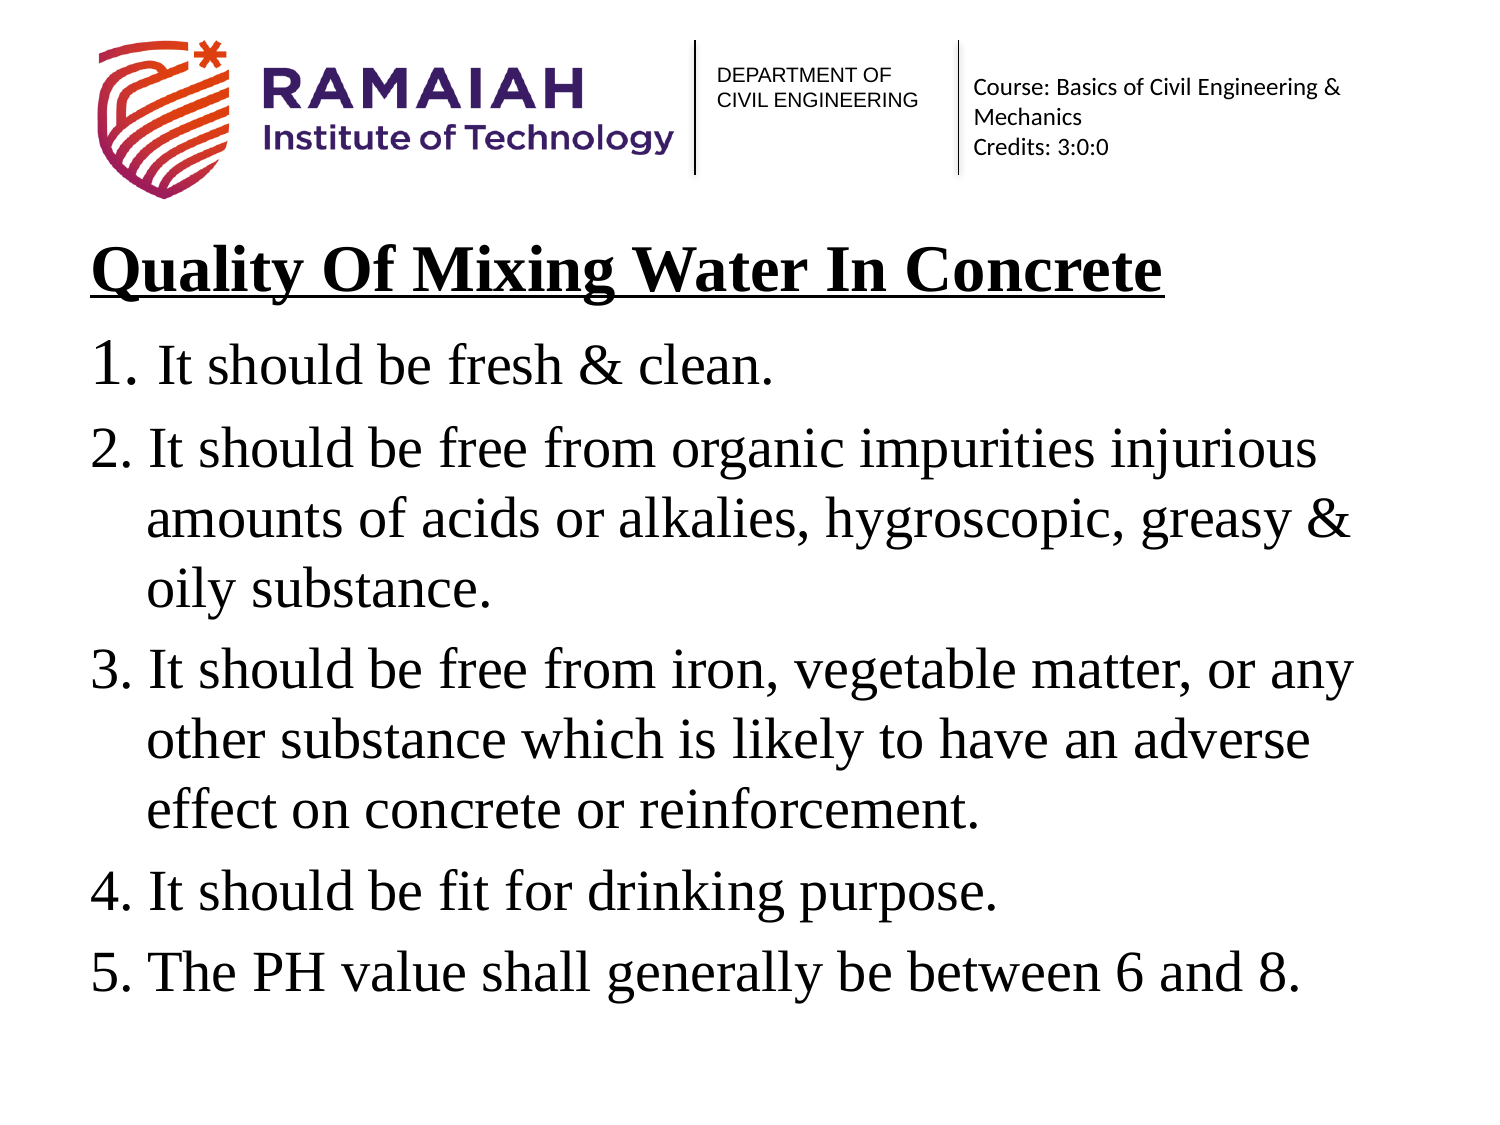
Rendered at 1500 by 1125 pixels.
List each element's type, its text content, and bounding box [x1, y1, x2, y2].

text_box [96, 39, 1404, 201]
list Quality Of Mixing Water In Concrete 1. It should be fresh & clean. 2. It should be free from organic impurities injurious amounts of acids or alkalies, hygroscopic, greasy & oily substance. 3. It should be free from iron, vegetable matter, or any other substance which is likely to have an adverse effect on concrete or reinforcement. 4. It should be fit for drinking purpose. 5. The PH value shall generally be between 6 and 8. [75, 216, 1438, 1071]
